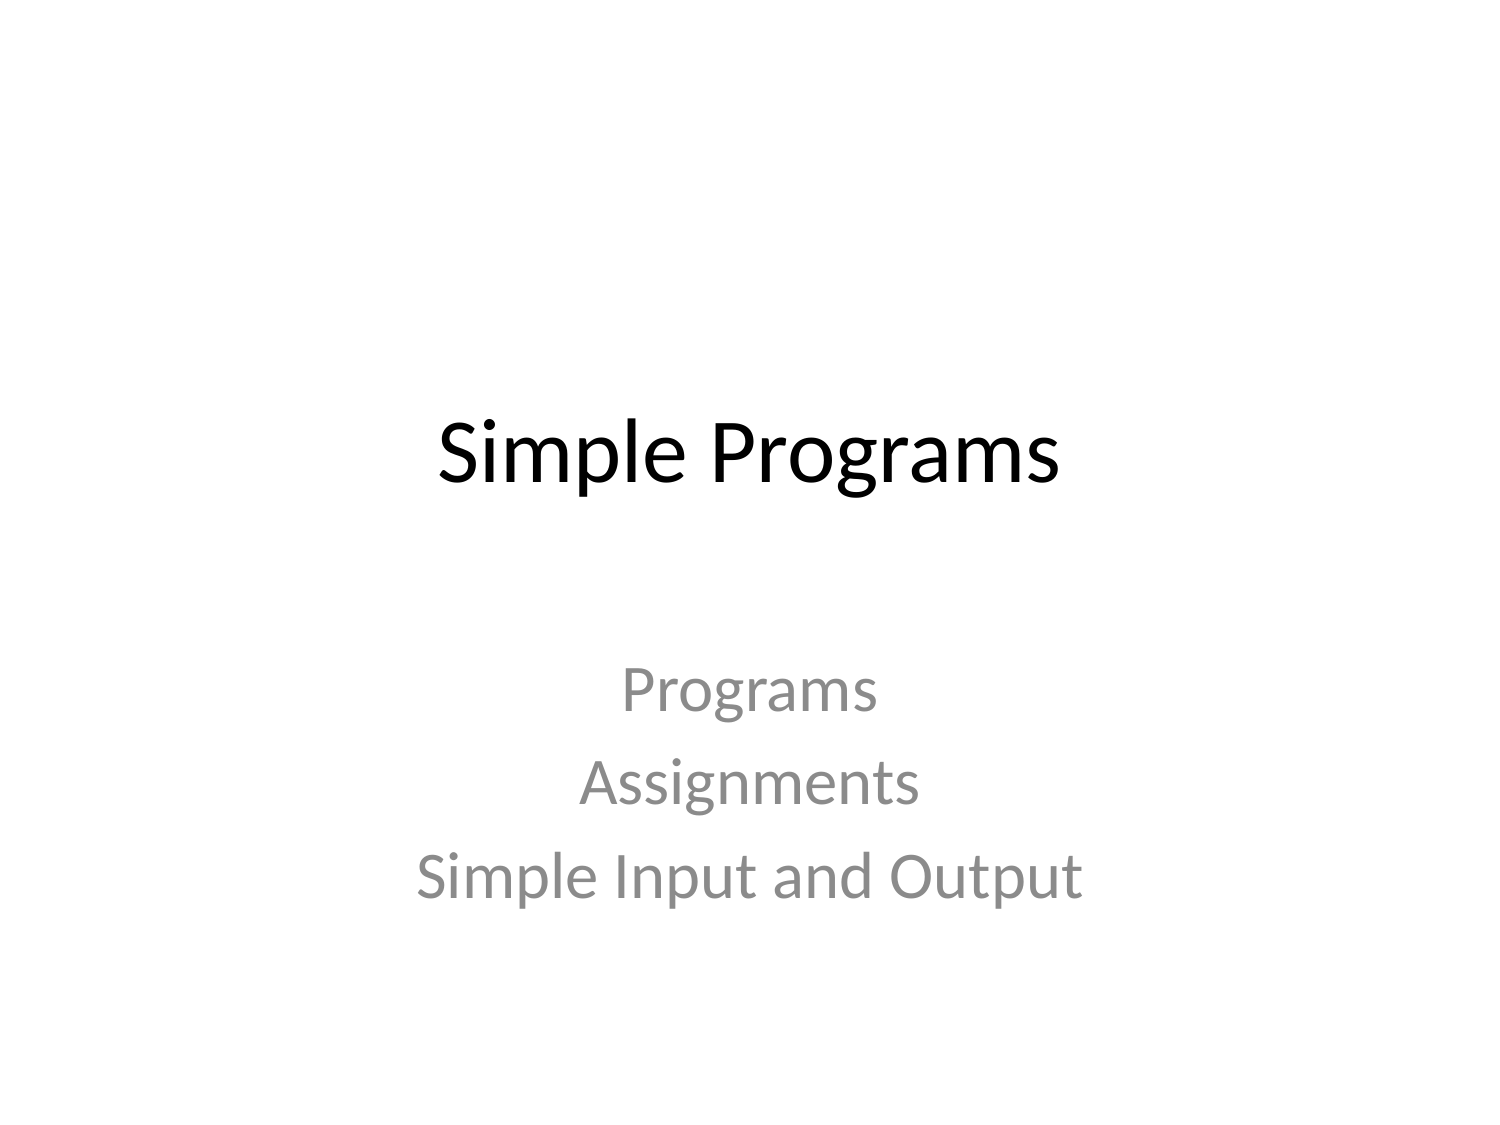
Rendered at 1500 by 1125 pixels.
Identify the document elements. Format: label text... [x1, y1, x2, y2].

subtitle Programs Assignments Simple Input and Output [225, 637, 1275, 925]
title Simple Programs [112, 269, 1388, 511]
